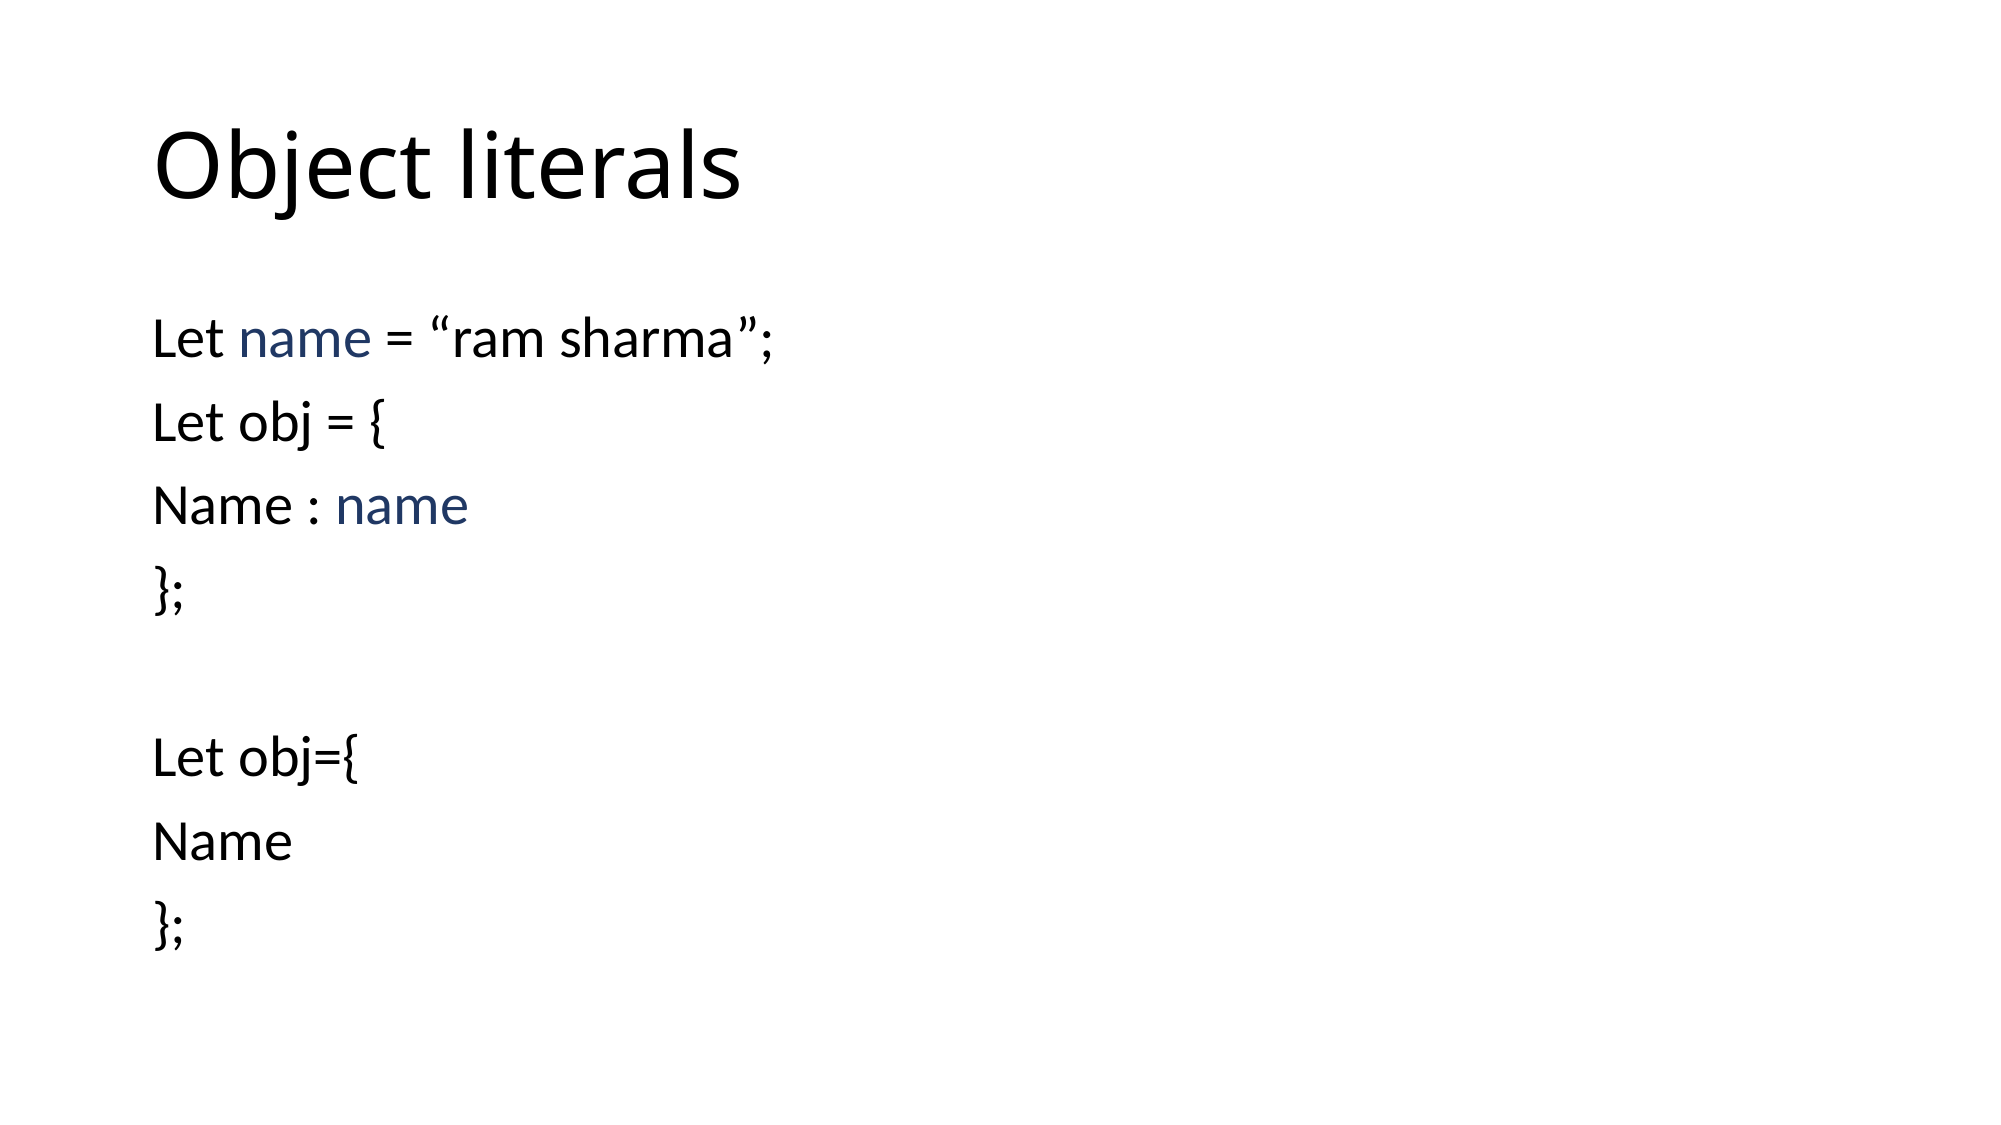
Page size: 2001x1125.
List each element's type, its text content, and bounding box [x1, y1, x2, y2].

title Object literals [137, 59, 1863, 278]
list Let name = “ram sharma”; Let obj = { Name : name }; Let obj={ Name }; [137, 299, 1863, 1014]
